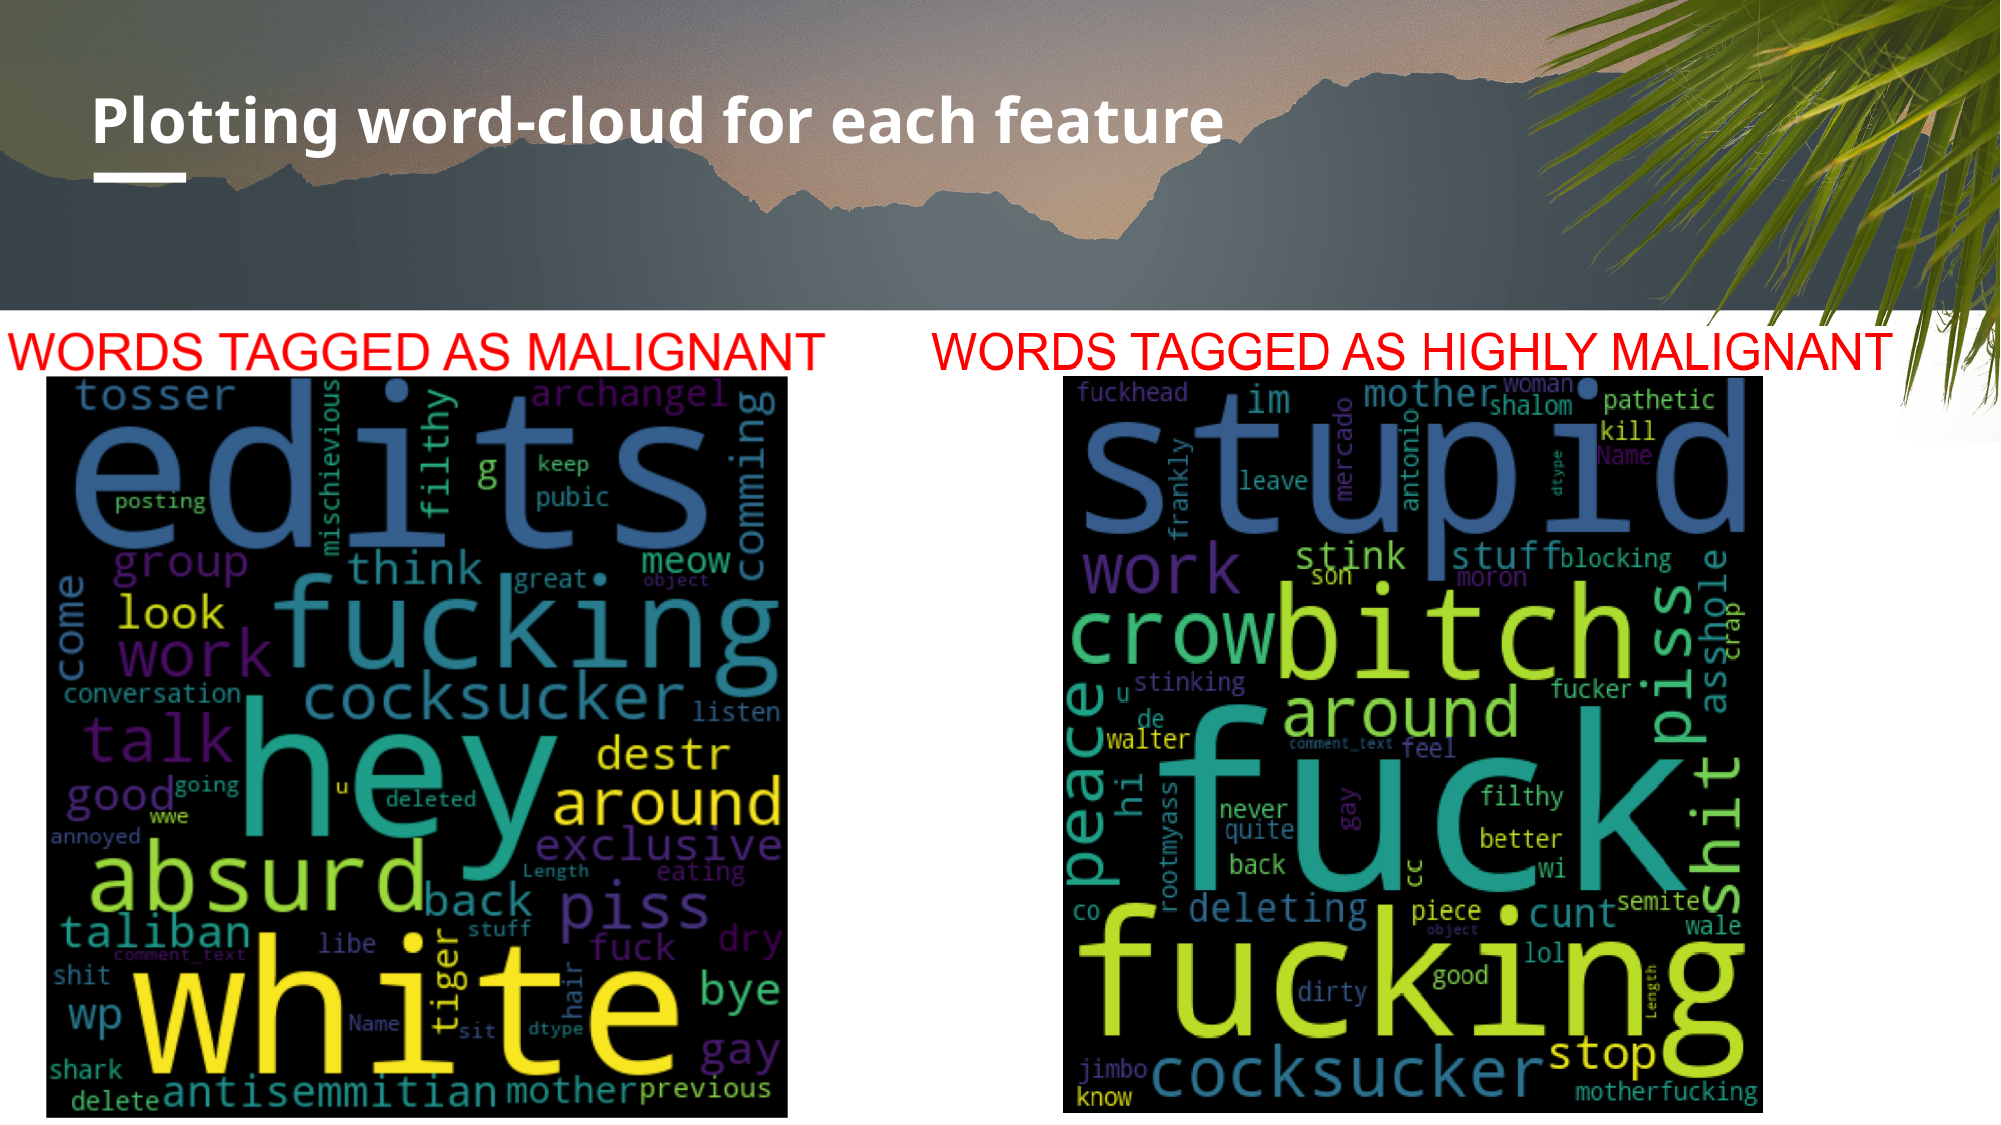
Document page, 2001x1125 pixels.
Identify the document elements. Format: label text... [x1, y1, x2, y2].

picture [0, 0, 2000, 1121]
title Plotting word-cloud for each feature [75, 59, 1839, 188]
picture [0, 326, 833, 1125]
